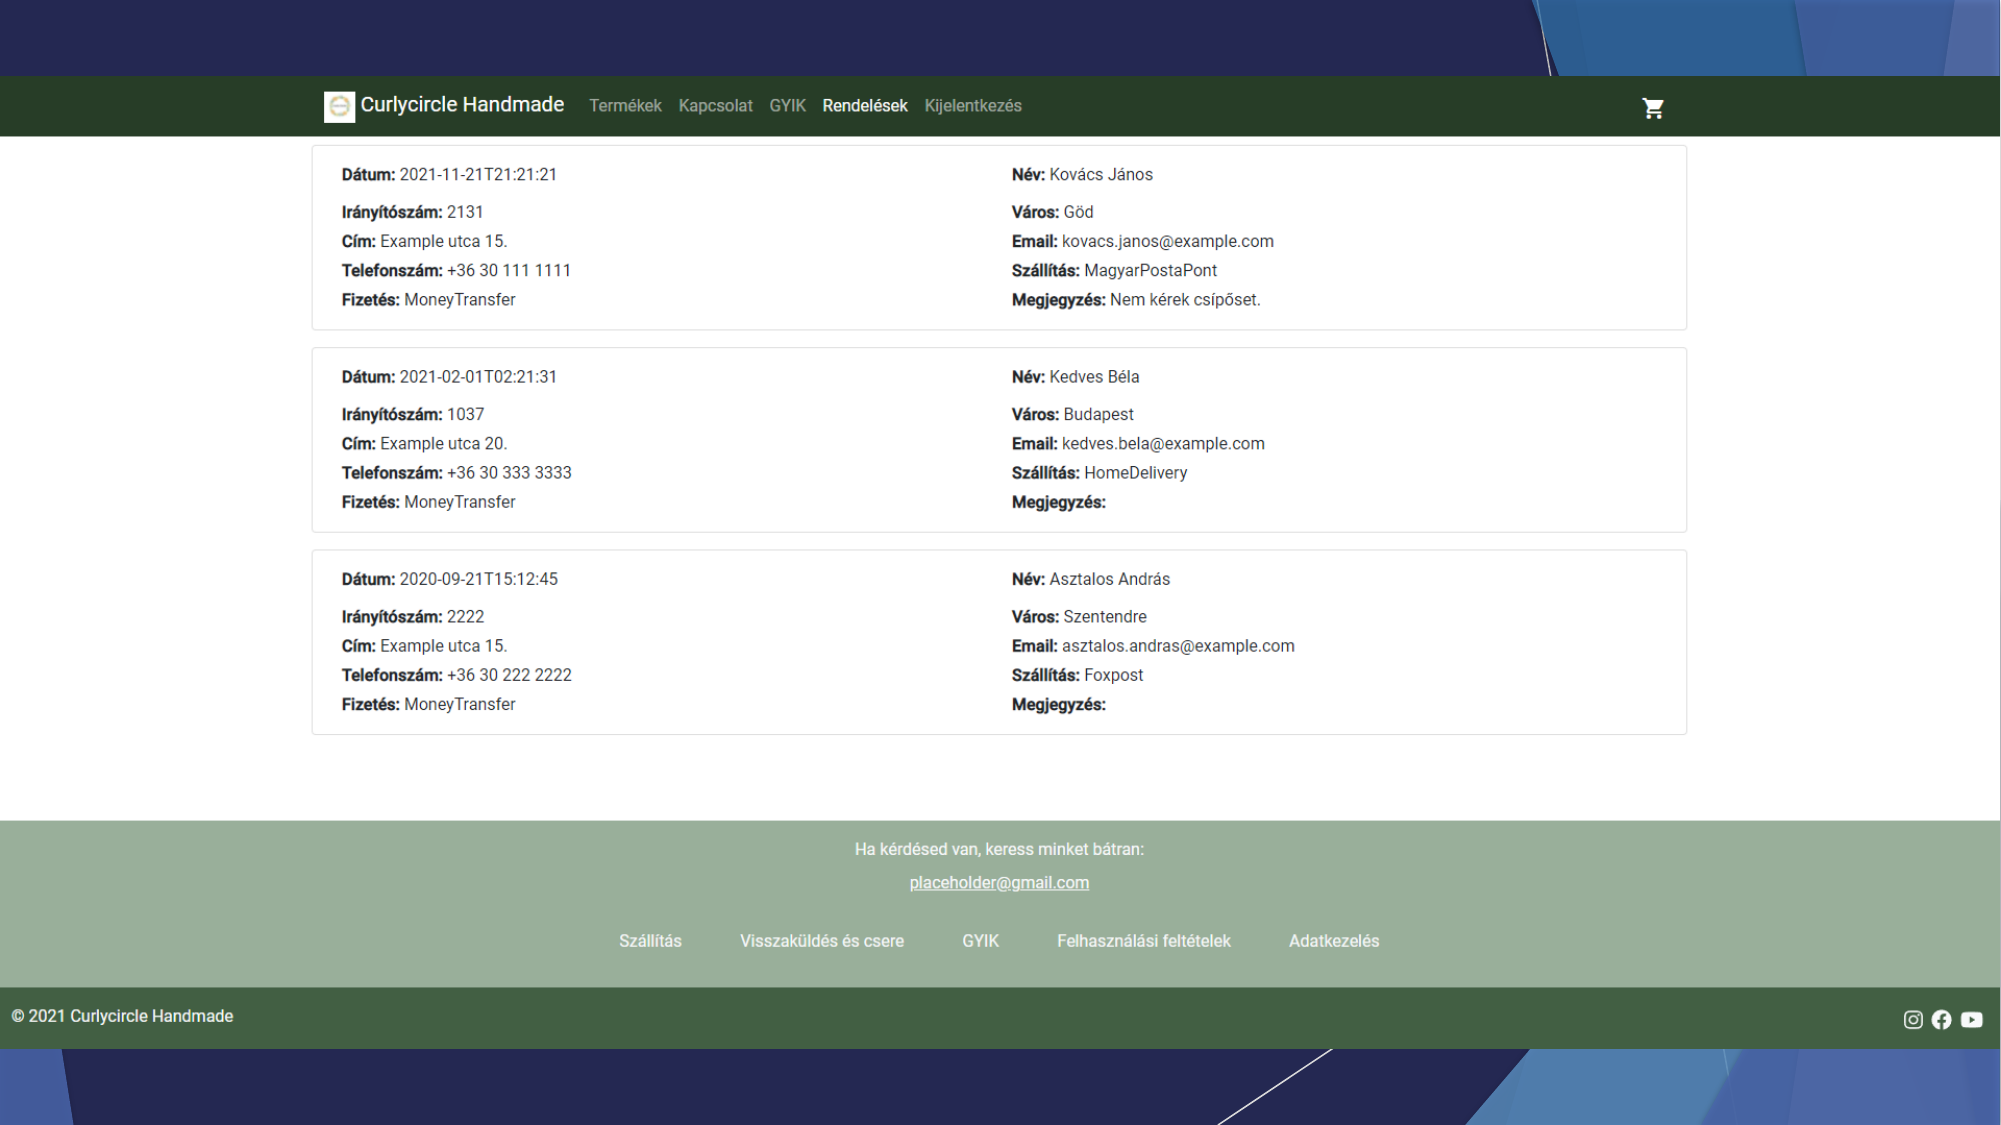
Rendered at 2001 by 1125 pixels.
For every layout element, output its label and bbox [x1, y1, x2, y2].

picture [0, 75, 2000, 1050]
